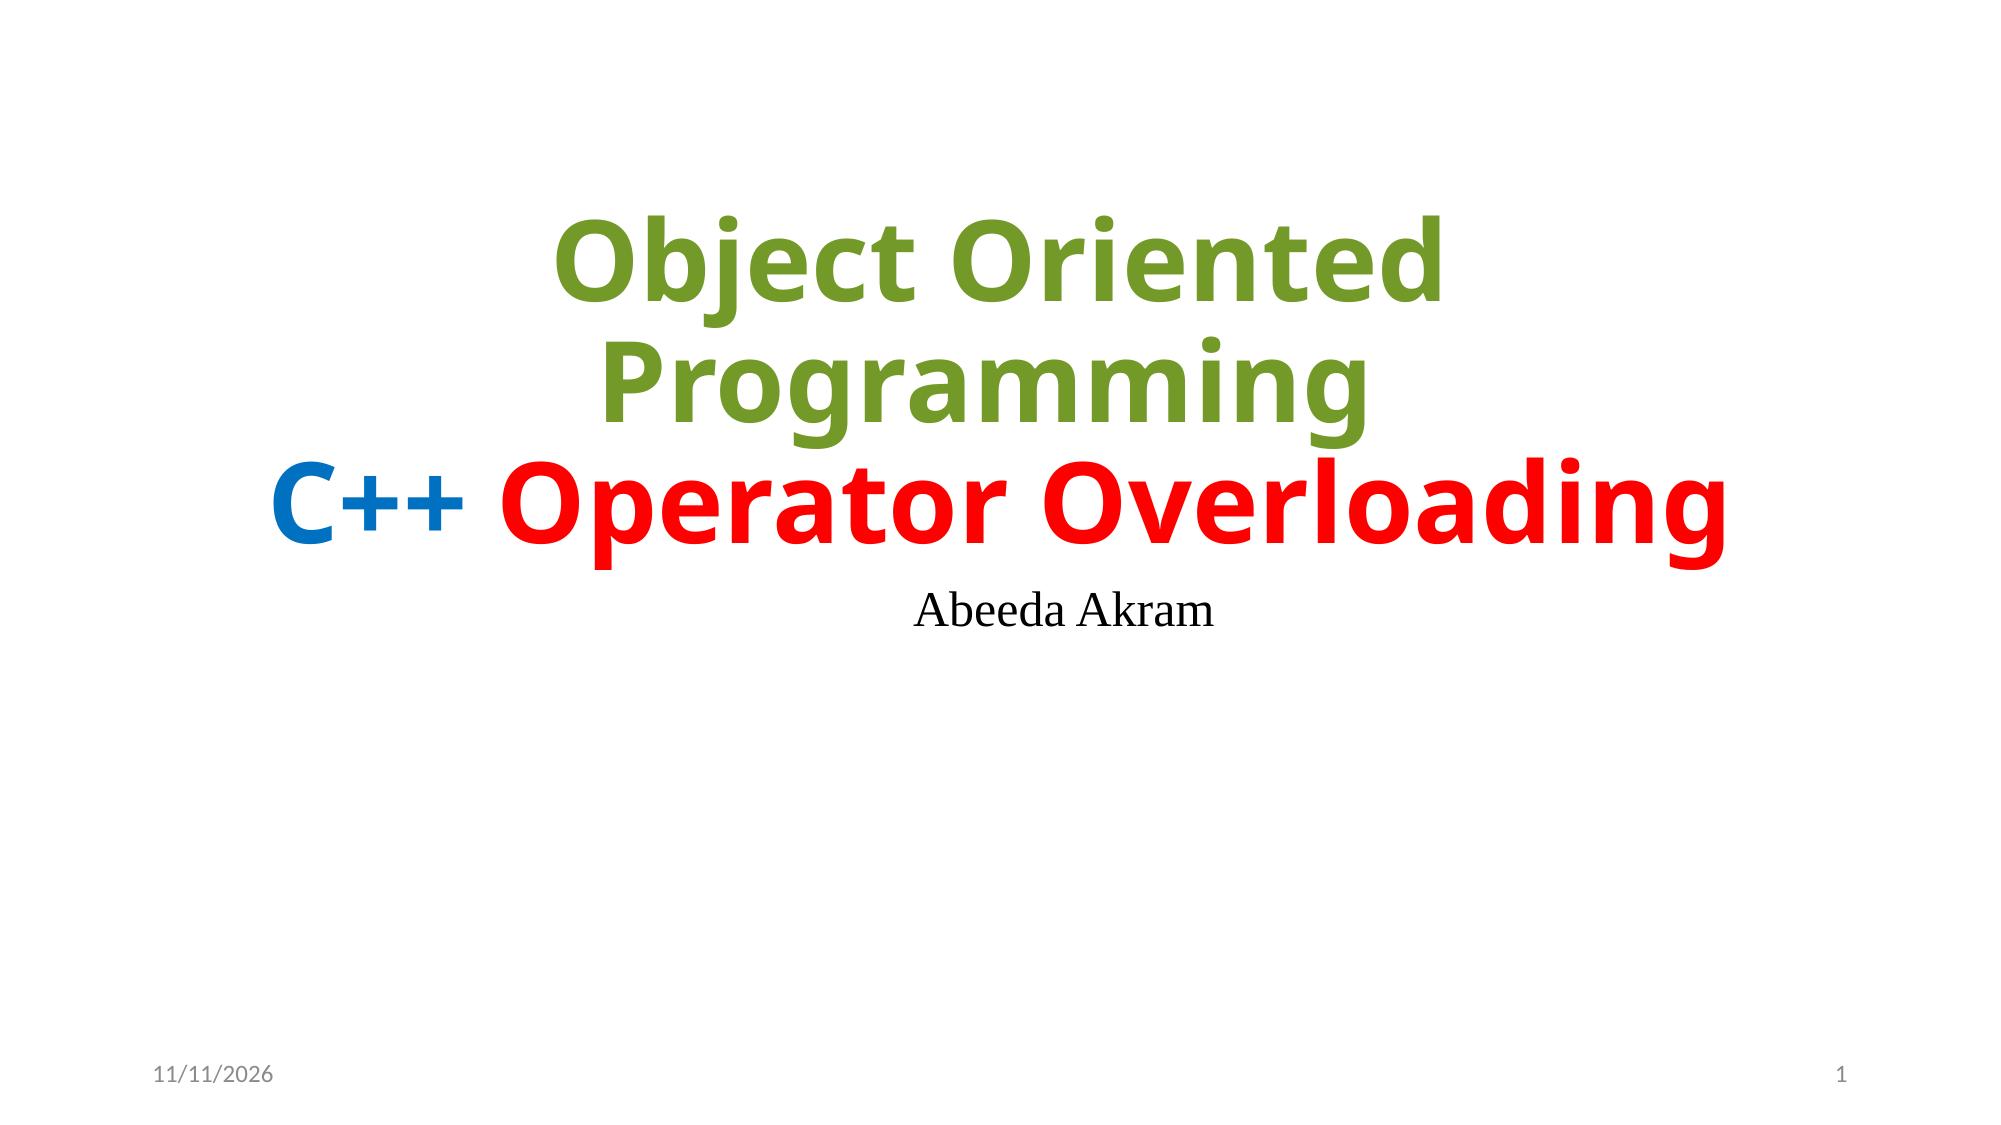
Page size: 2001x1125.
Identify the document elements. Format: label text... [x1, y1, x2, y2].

slide_number 1 [1412, 1042, 1863, 1103]
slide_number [137, 1042, 588, 1103]
title Object Oriented Programming C++ Operator Overloading [249, 184, 1750, 576]
subtitle Abeeda Akram [313, 575, 1814, 848]
